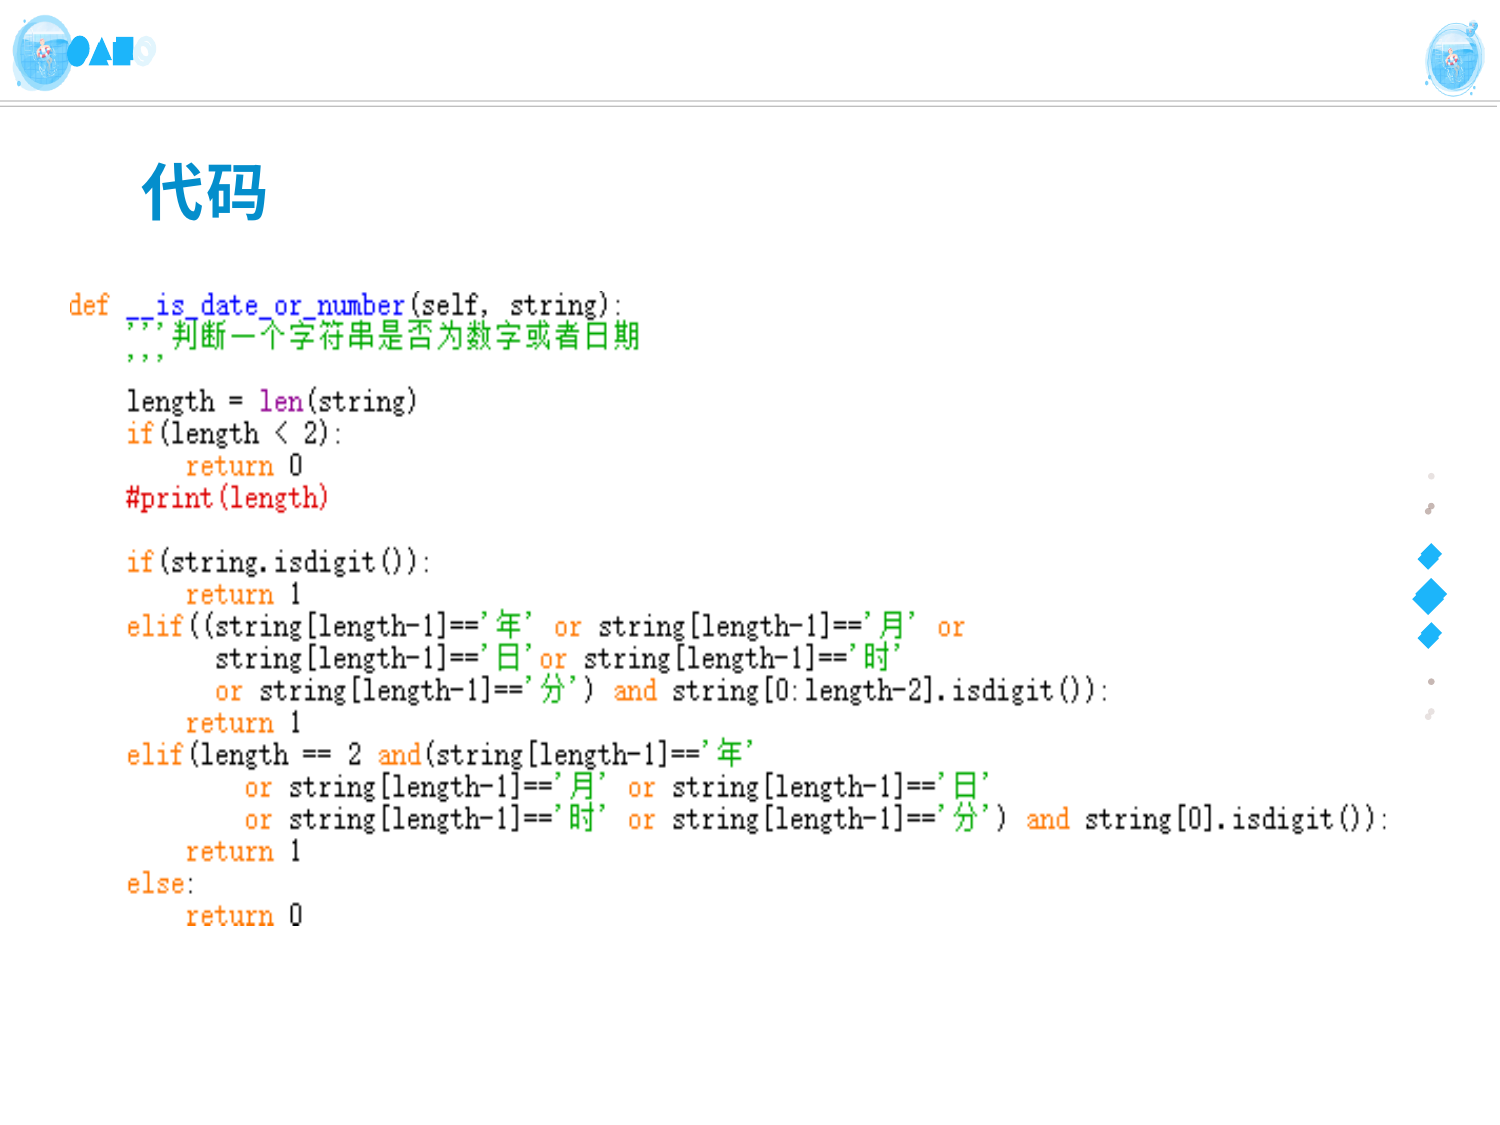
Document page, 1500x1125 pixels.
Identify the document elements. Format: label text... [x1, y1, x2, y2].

picture [70, 291, 1386, 926]
text_box [1426, 707, 1436, 716]
text_box [1426, 471, 1436, 481]
picture [0, 0, 89, 100]
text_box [1381, 587, 1476, 610]
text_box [66, 40, 151, 67]
text_box [1426, 677, 1436, 687]
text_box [70, 35, 154, 62]
text_box [1426, 501, 1436, 511]
text_box 代码 [133, 144, 1165, 231]
text_box [1423, 712, 1433, 722]
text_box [1386, 582, 1479, 605]
text_box [1423, 506, 1433, 516]
picture [1408, 0, 1500, 118]
picture [0, 102, 89, 106]
